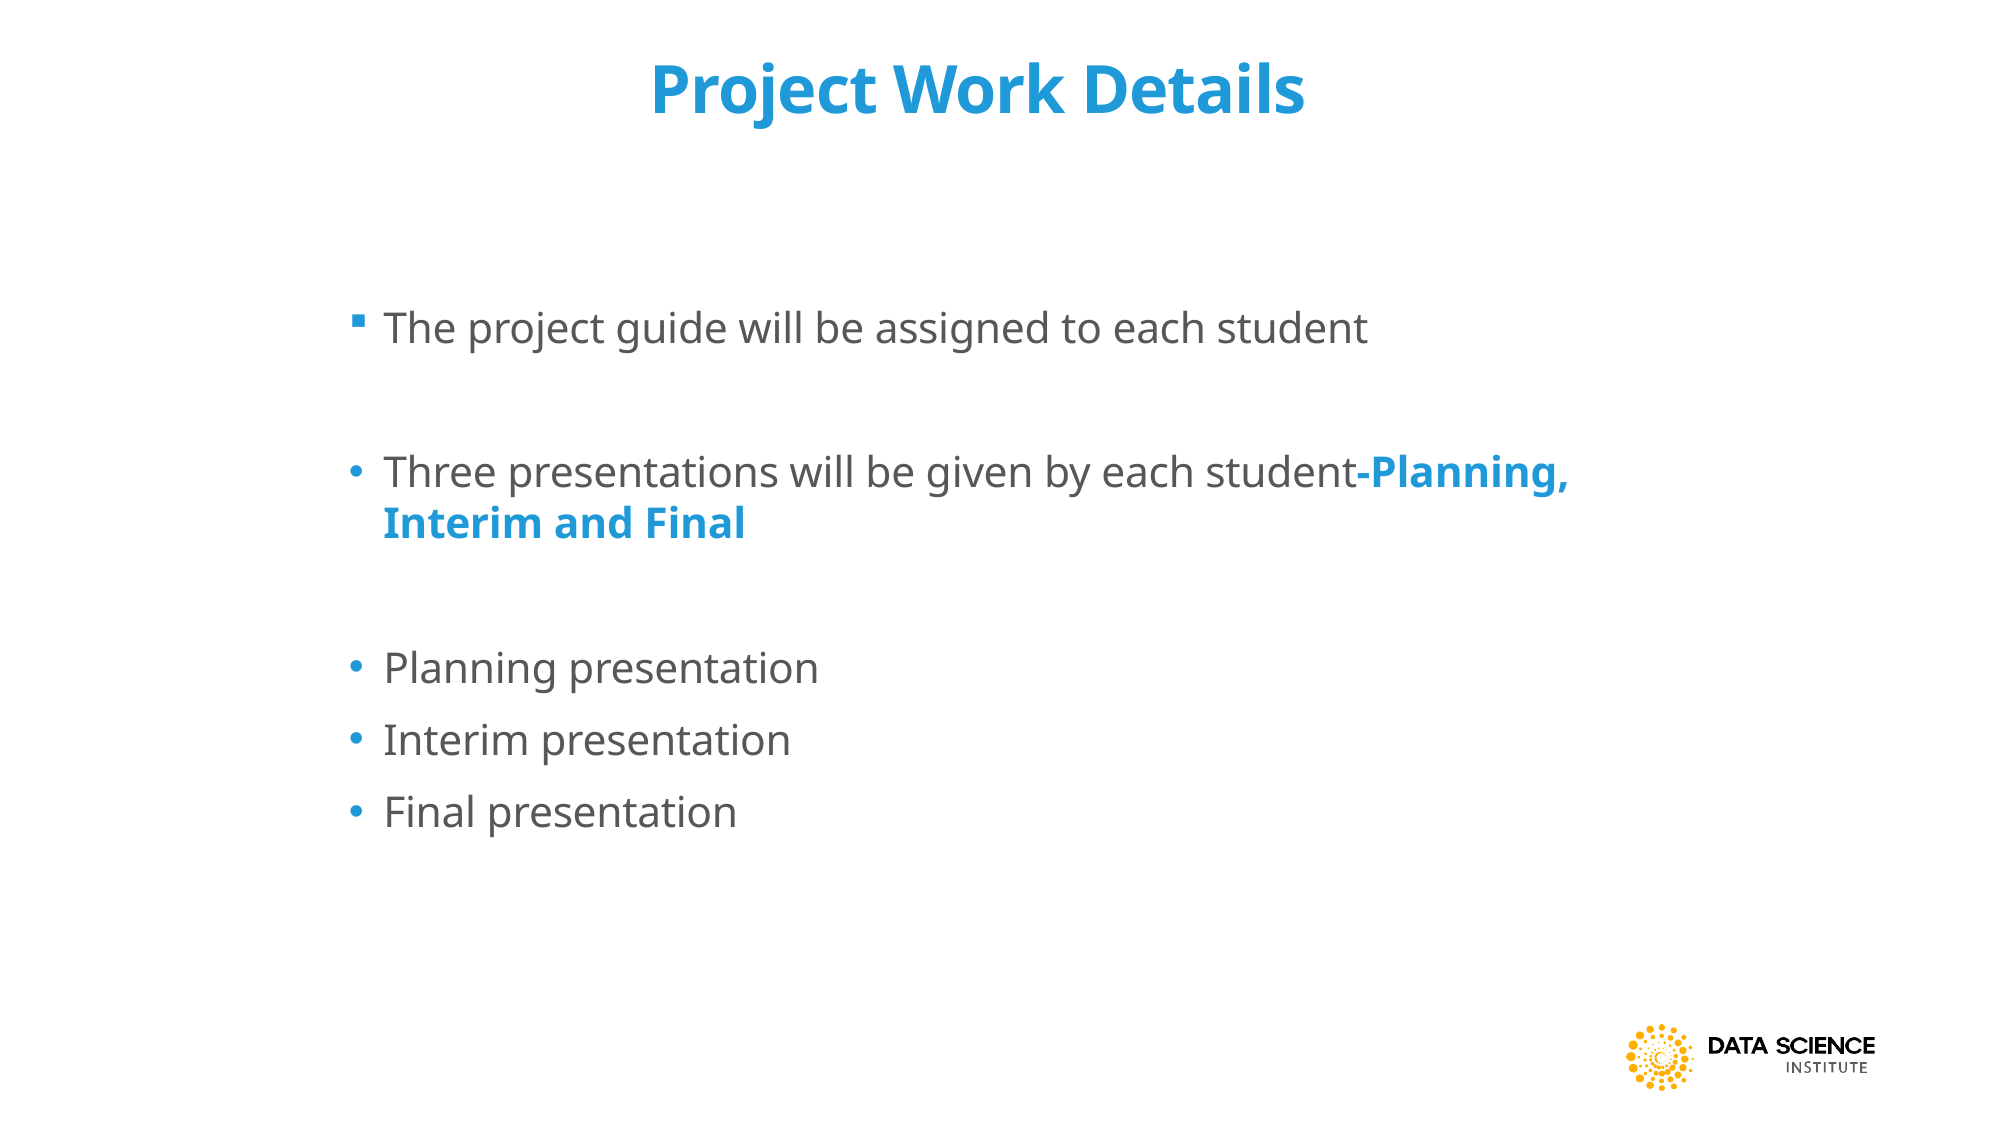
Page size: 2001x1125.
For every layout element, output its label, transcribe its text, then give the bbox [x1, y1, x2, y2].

picture [1804, 1061, 1811, 1073]
picture [1626, 1024, 1694, 1091]
picture [1845, 1037, 1862, 1054]
picture [1776, 1037, 1808, 1054]
picture [1860, 1062, 1867, 1073]
picture [1828, 1037, 1844, 1054]
list The project guide will be assigned to each student Three presentations will be given by each student-Planning, Interim and Final Planning presentation Interim presentation Final presentation [348, 173, 1699, 917]
picture [1839, 1062, 1847, 1073]
picture [1792, 1062, 1801, 1073]
title Project Work Details [303, 12, 1654, 174]
